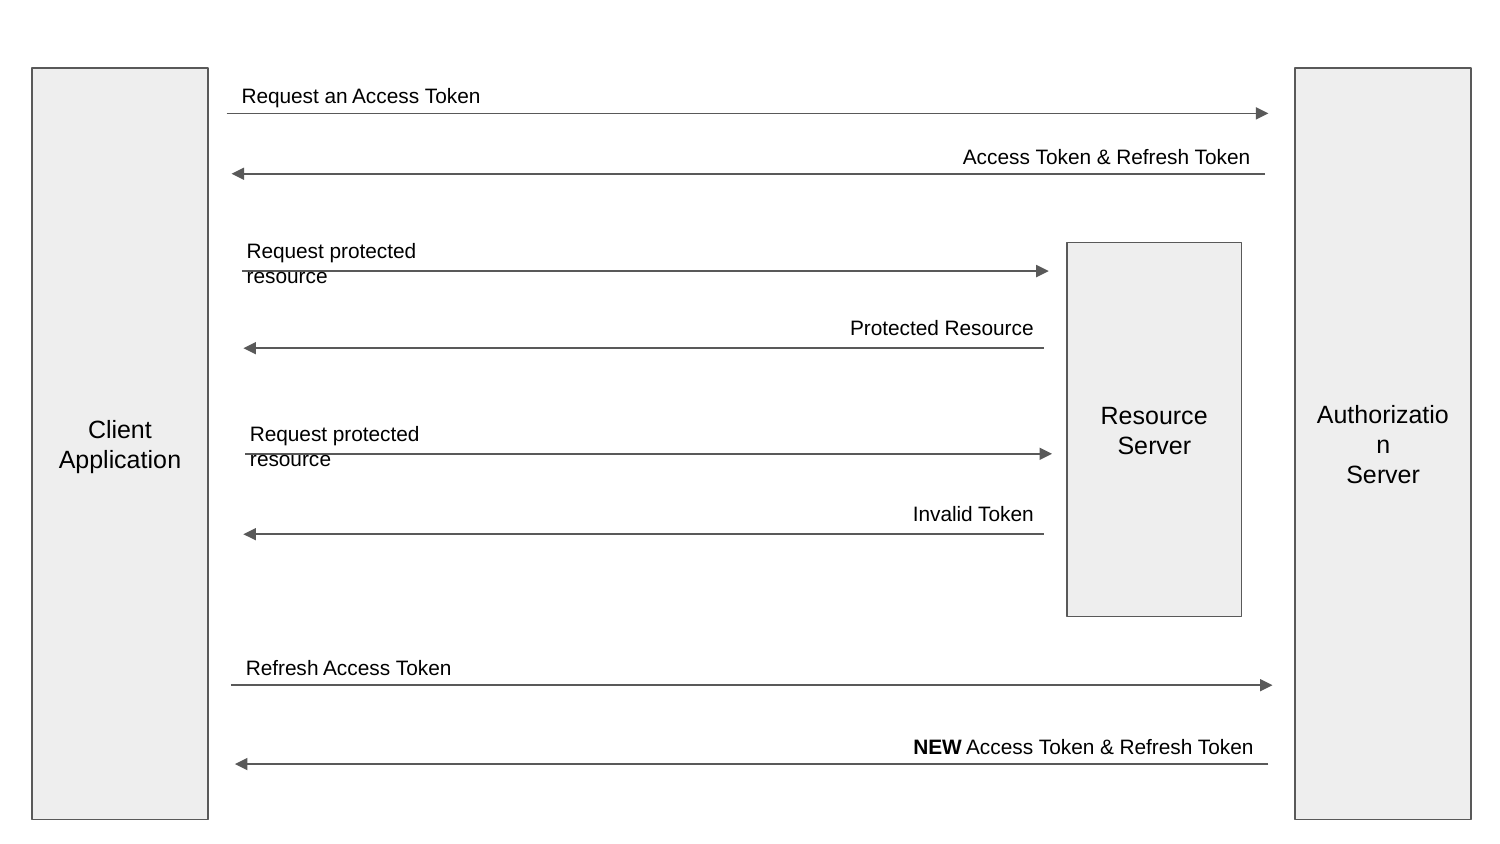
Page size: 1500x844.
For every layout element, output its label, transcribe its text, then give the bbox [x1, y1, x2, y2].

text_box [231, 222, 1049, 272]
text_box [243, 299, 1049, 349]
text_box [243, 485, 1049, 535]
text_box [226, 67, 1269, 117]
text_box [234, 405, 1053, 455]
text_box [234, 718, 1269, 768]
text_box Authorization Server [1295, 68, 1472, 820]
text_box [231, 128, 1266, 178]
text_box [230, 639, 1273, 689]
text_box Resource Server [1067, 242, 1242, 617]
text_box Client Application [32, 68, 209, 820]
